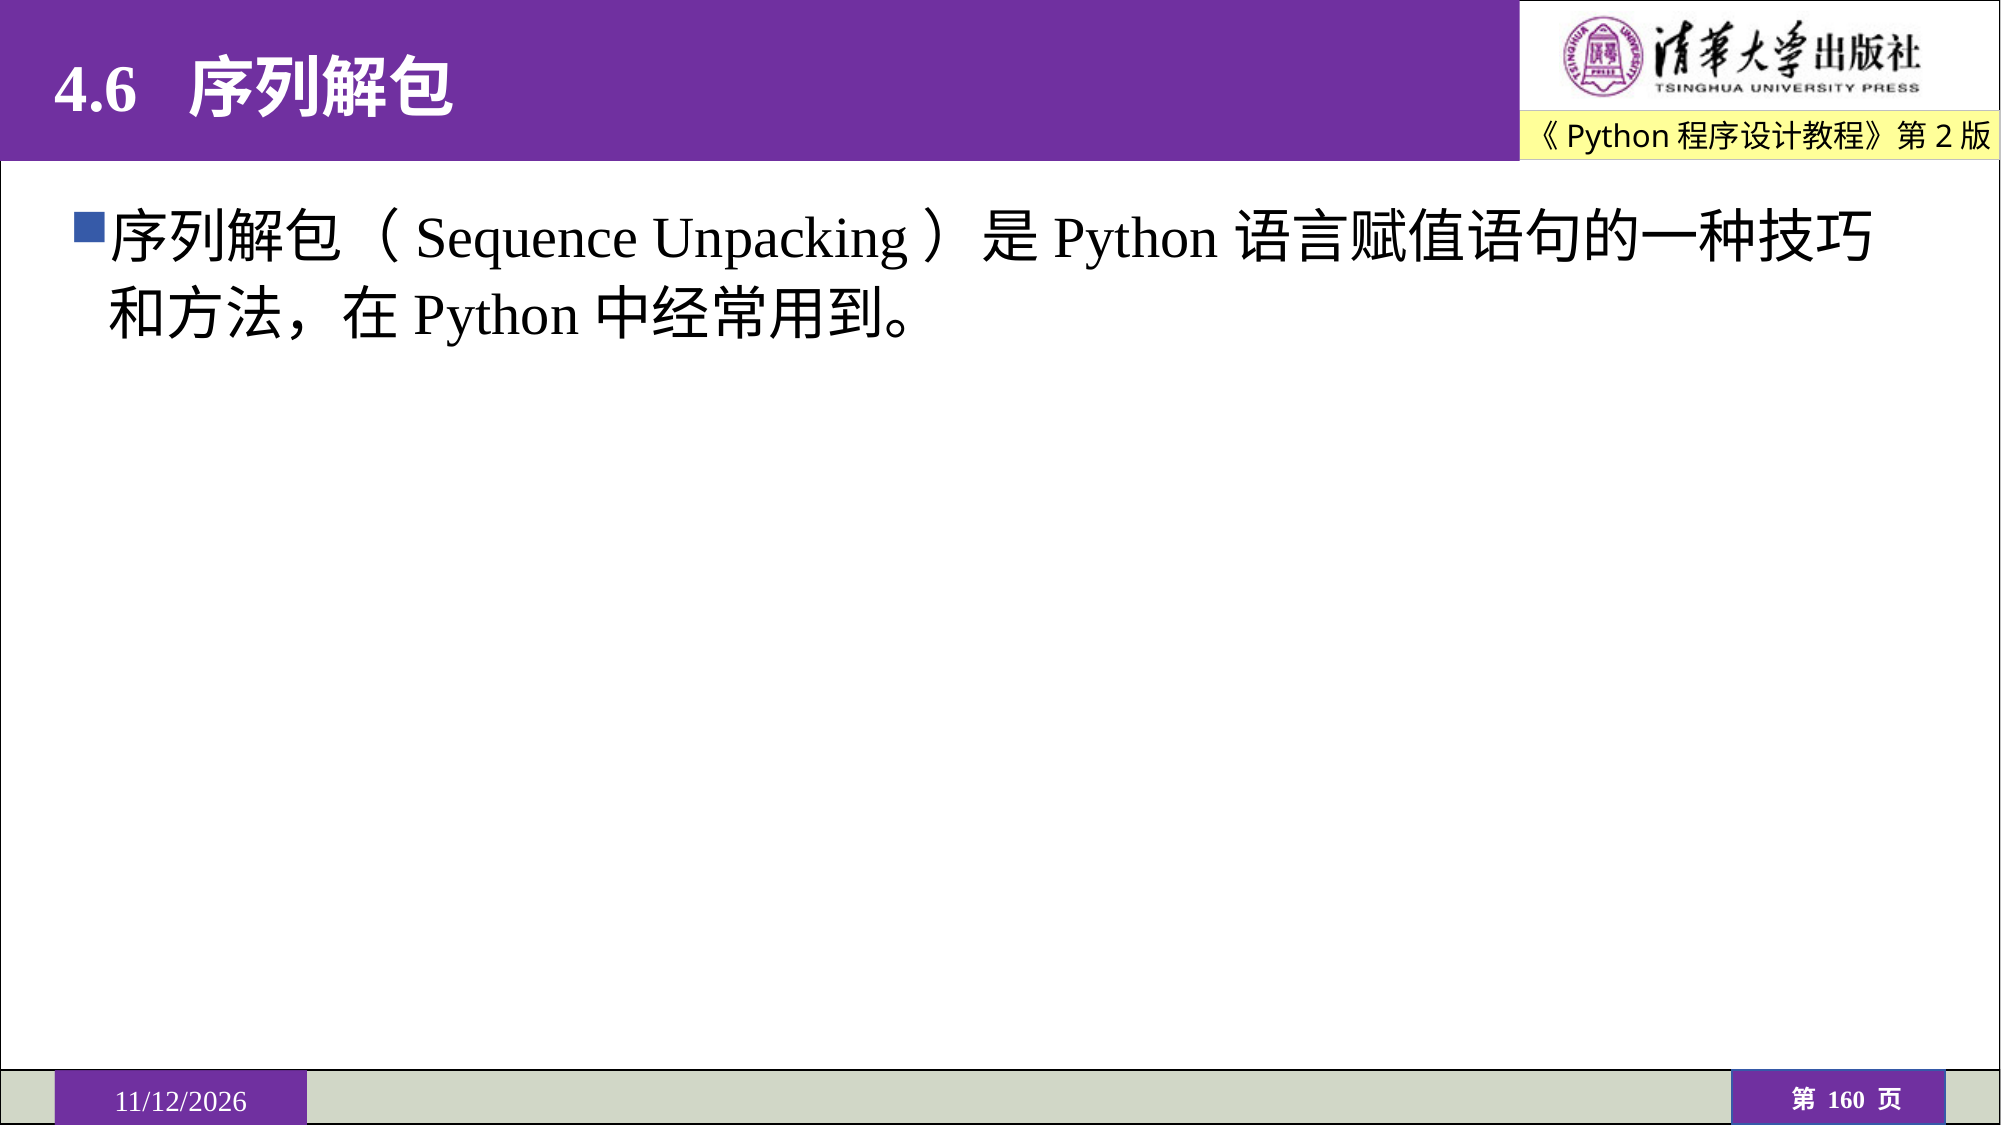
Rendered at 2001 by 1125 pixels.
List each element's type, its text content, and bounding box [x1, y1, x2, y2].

list 序列解包（Sequence Unpacking）是Python语言赋值语句的一种技巧和方法，在Python中经常用到。 [54, 184, 1946, 1062]
picture [1559, 11, 1946, 102]
title 4.6 序列解包 [54, 0, 1520, 161]
